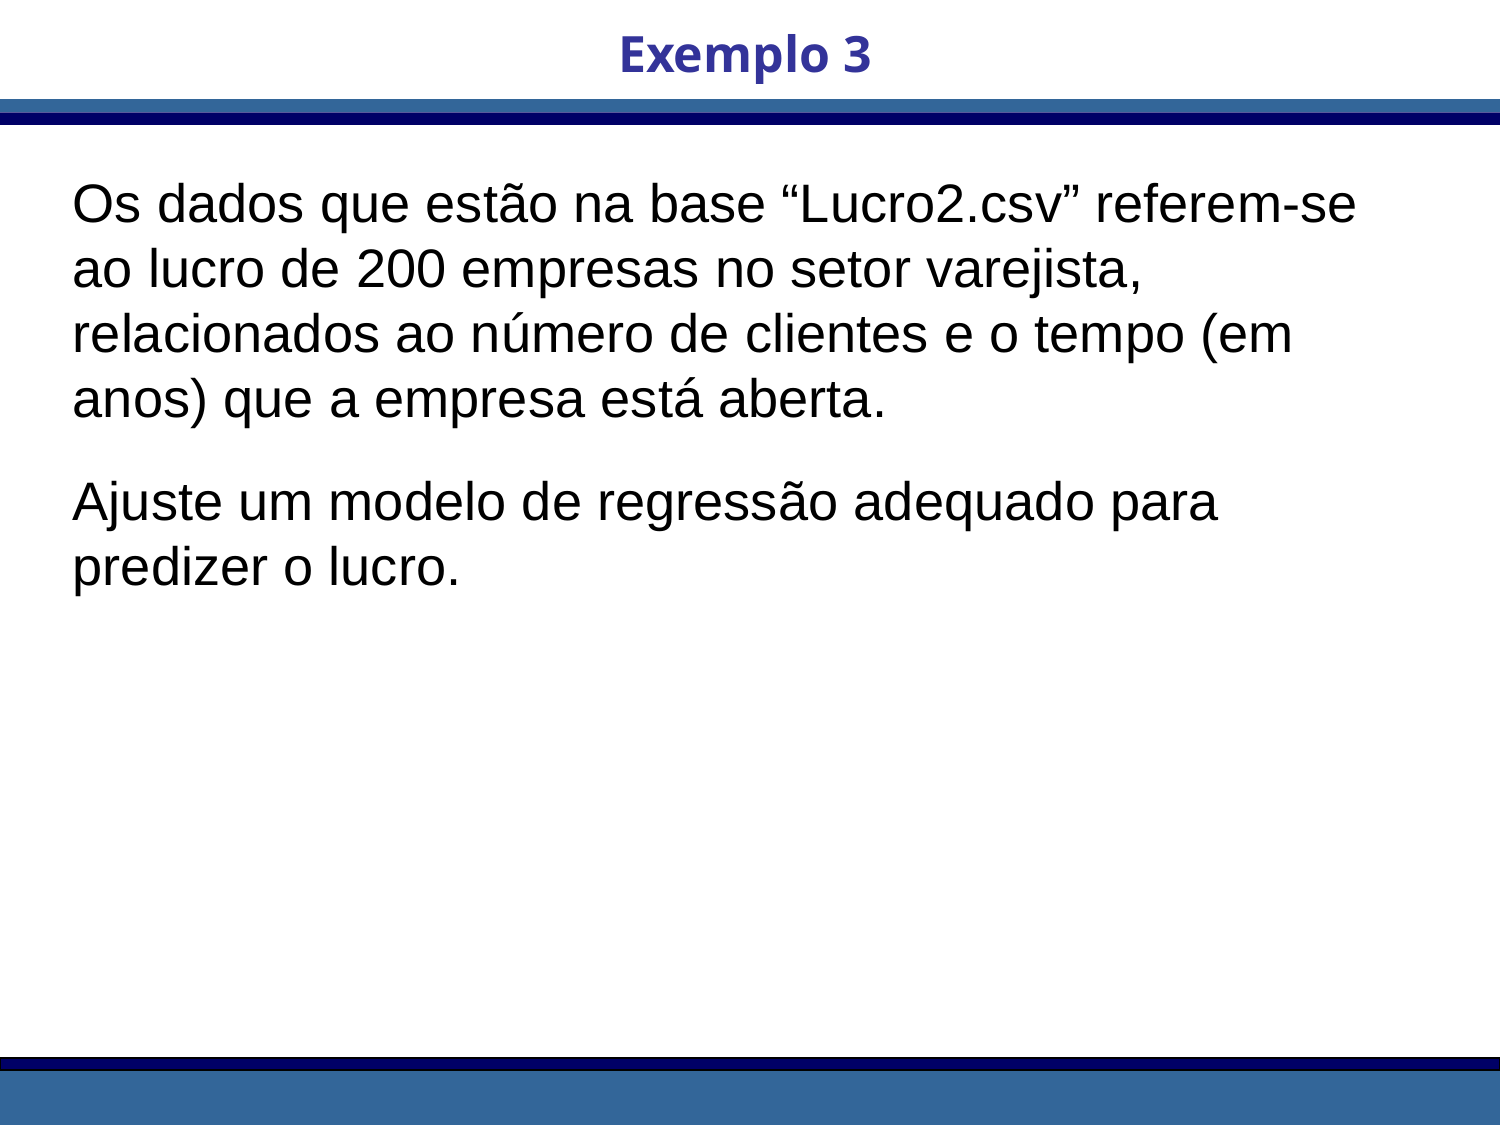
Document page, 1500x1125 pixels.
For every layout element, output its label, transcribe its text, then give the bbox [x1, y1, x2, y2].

text_box Os dados que estão na base “Lucro2.csv” referem-se ao lucro de 200 empresas no setor varejista, relacionados ao número de clientes e o tempo (em anos) que a empresa está aberta. Ajuste um modelo de regressão adequado para predizer o lucro. [57, 160, 1443, 1007]
text_box Exemplo 3 [603, 15, 887, 91]
